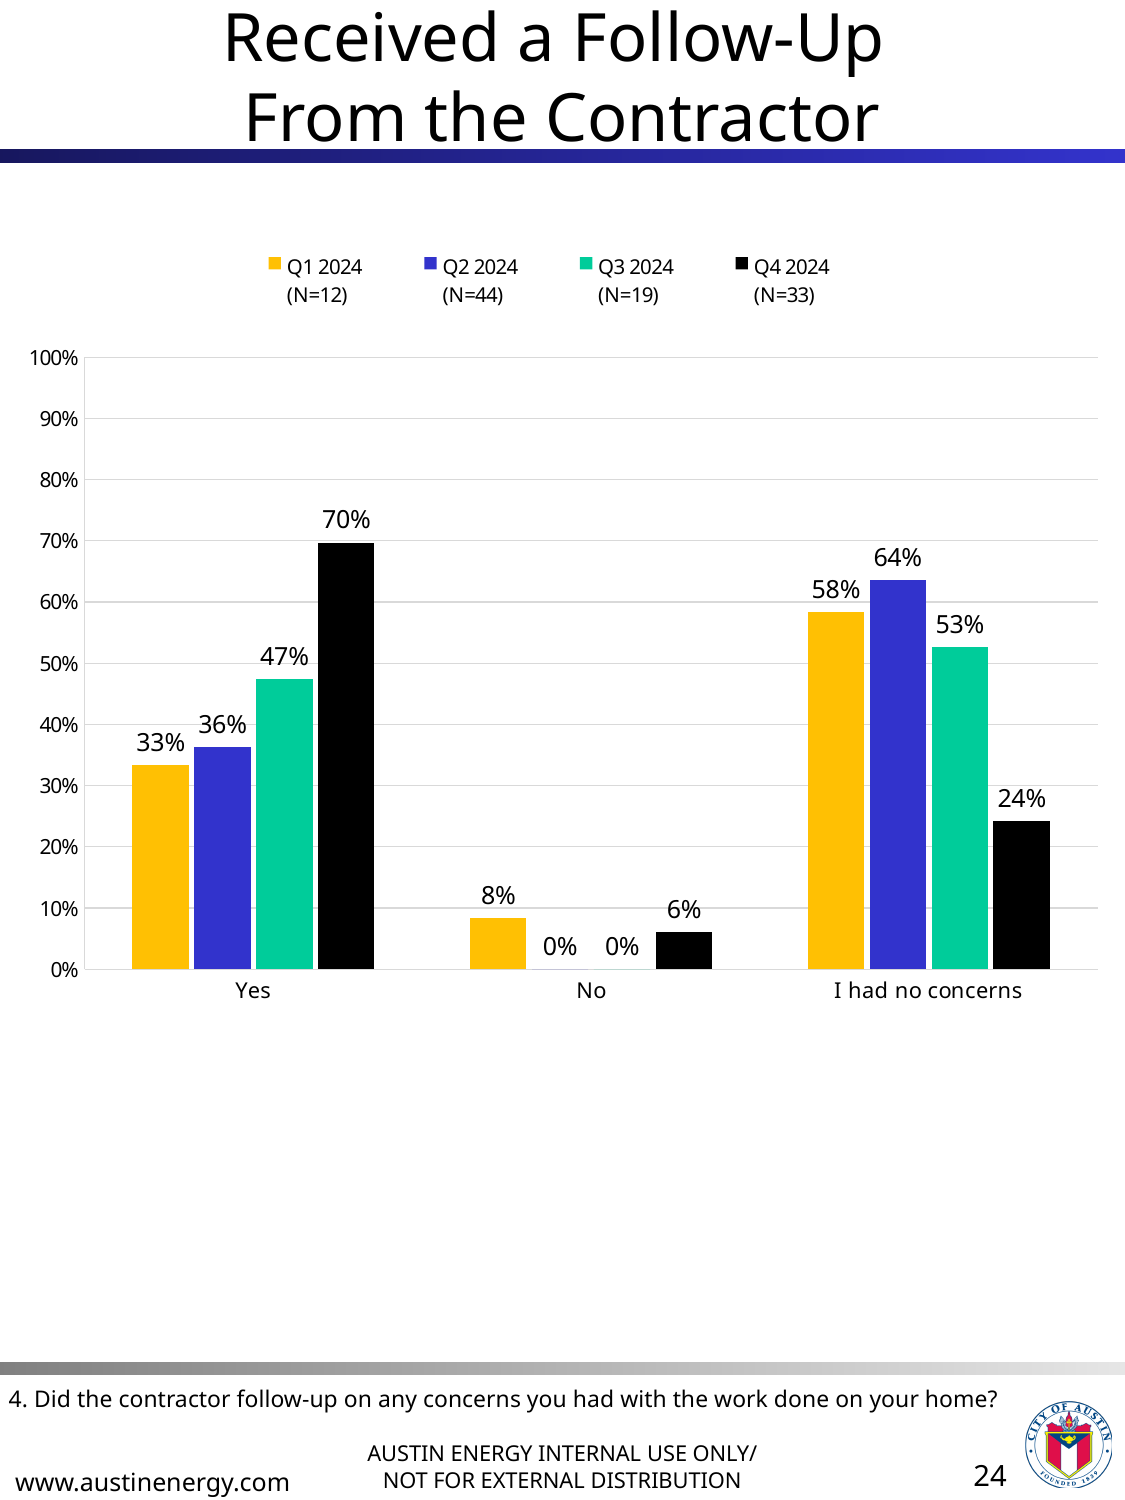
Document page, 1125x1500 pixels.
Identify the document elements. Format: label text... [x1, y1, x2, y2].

title Received a Follow-Up From the Contractor [0, 0, 1125, 150]
slide_number 24 [787, 1449, 1022, 1500]
chart [8, 241, 1117, 1015]
text_box 4. Did the contractor follow-up on any concerns you had with the work done on your home? [0, 1377, 1022, 1420]
